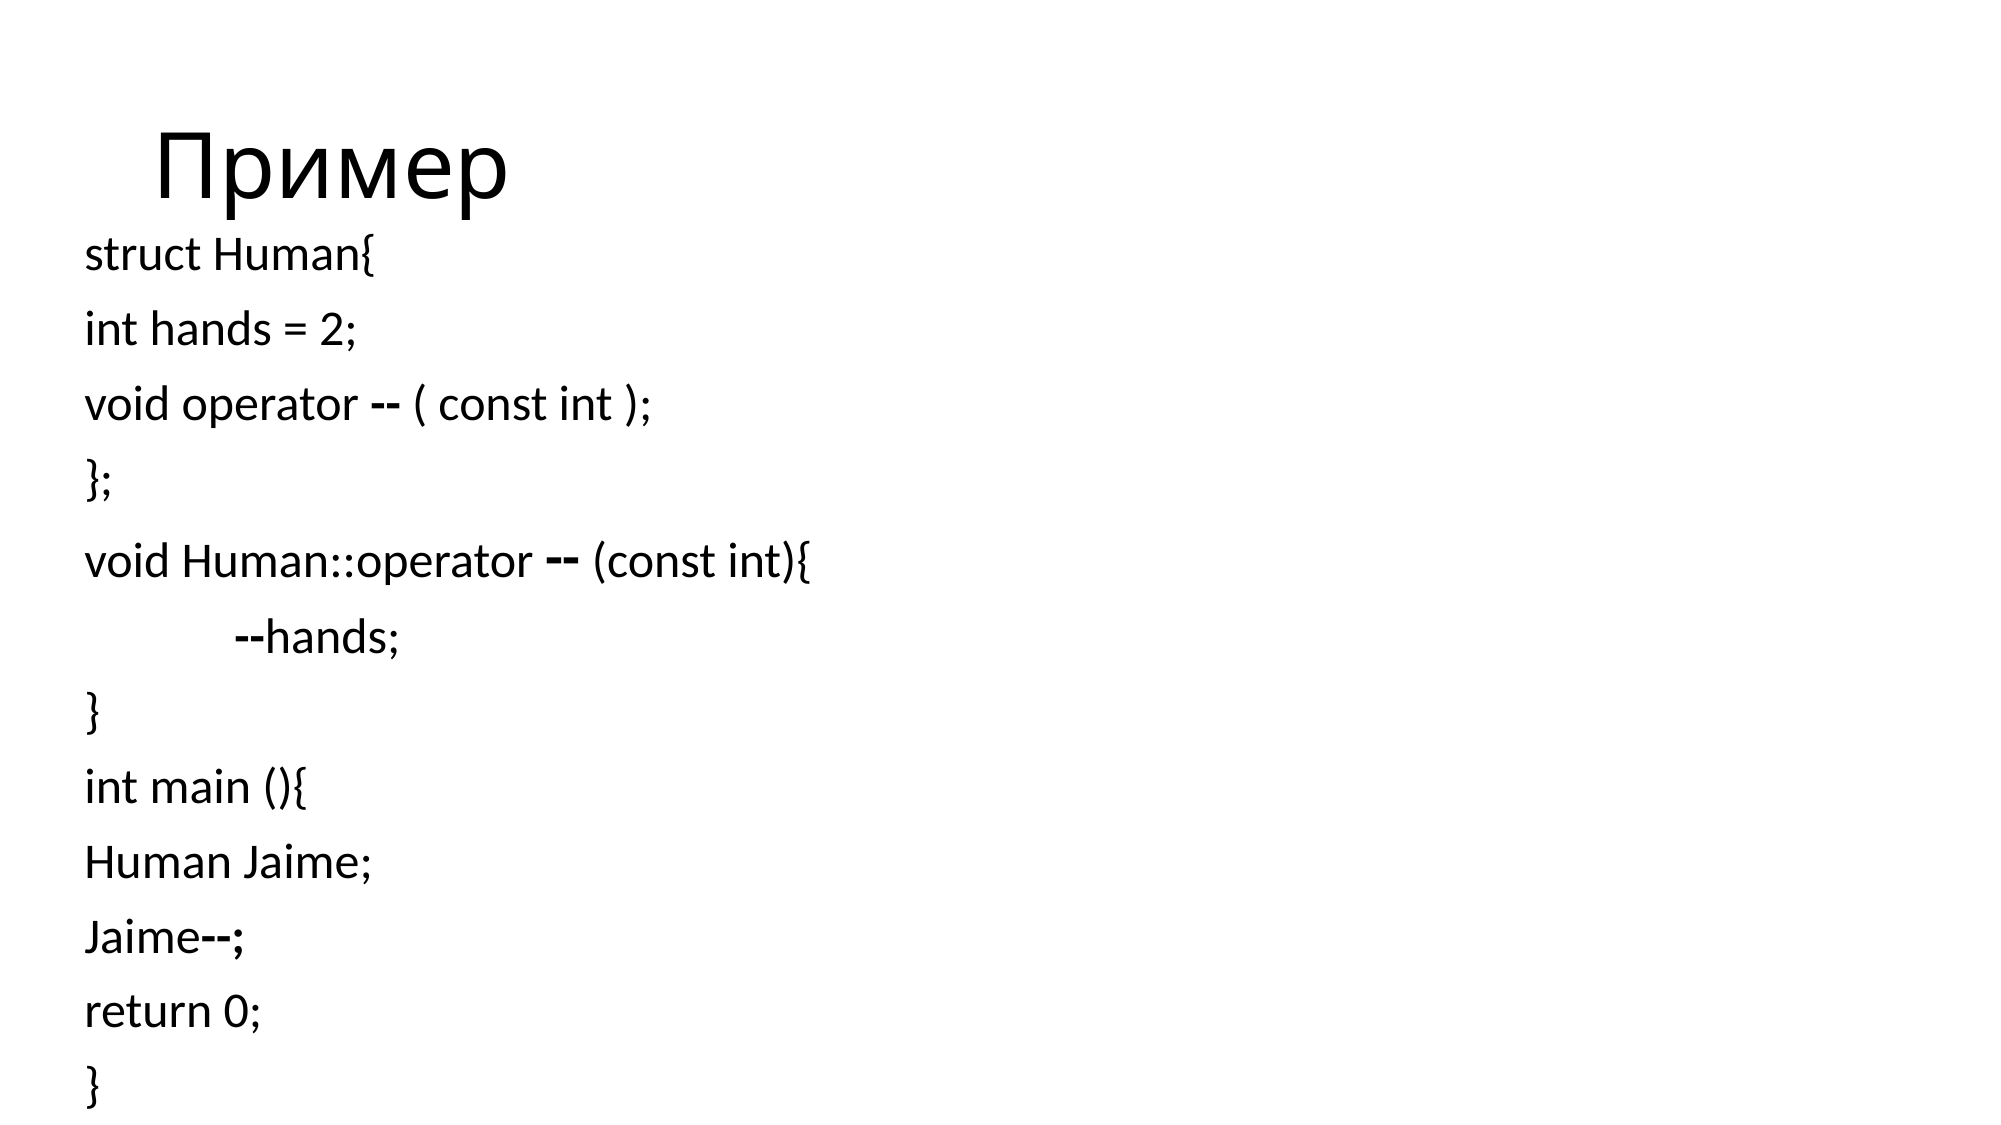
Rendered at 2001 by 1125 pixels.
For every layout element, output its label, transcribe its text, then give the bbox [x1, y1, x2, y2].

list struct Human{ int hands = 2; void operator -- ( const int ); }; void Human::operator -- (const int){ --hands; } int main (){ Human Jaime; Jaime--; return 0; } [69, 220, 1795, 1046]
title Пример [137, 59, 1863, 278]
